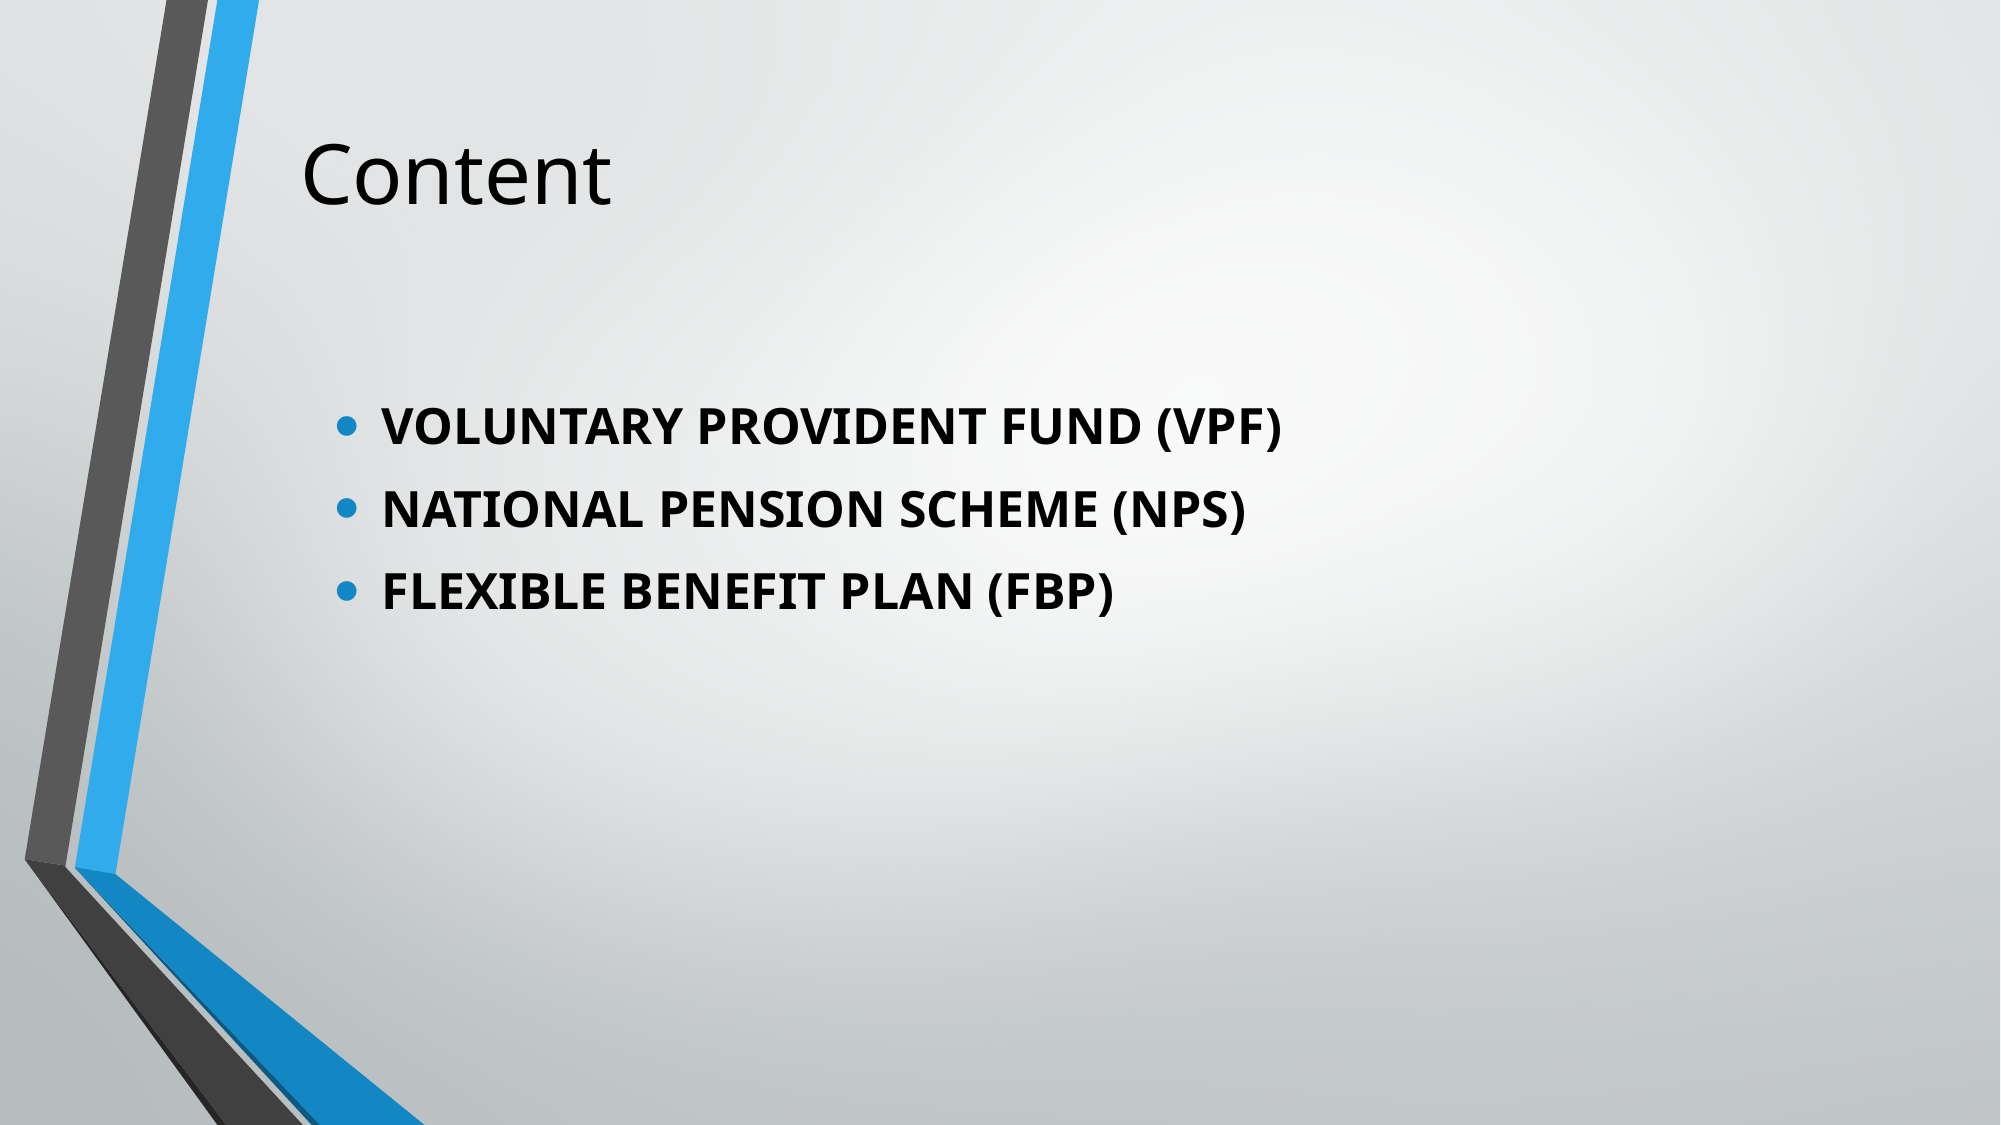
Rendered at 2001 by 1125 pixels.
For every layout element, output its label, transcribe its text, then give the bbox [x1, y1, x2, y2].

title Content [285, 84, 859, 259]
list VOLUNTARY PROVIDENT FUND (VPF) NATIONAL PENSION SCHEME (NPS) FLEXIBLE BENEFIT PLAN (FBP) [319, 375, 1470, 640]
